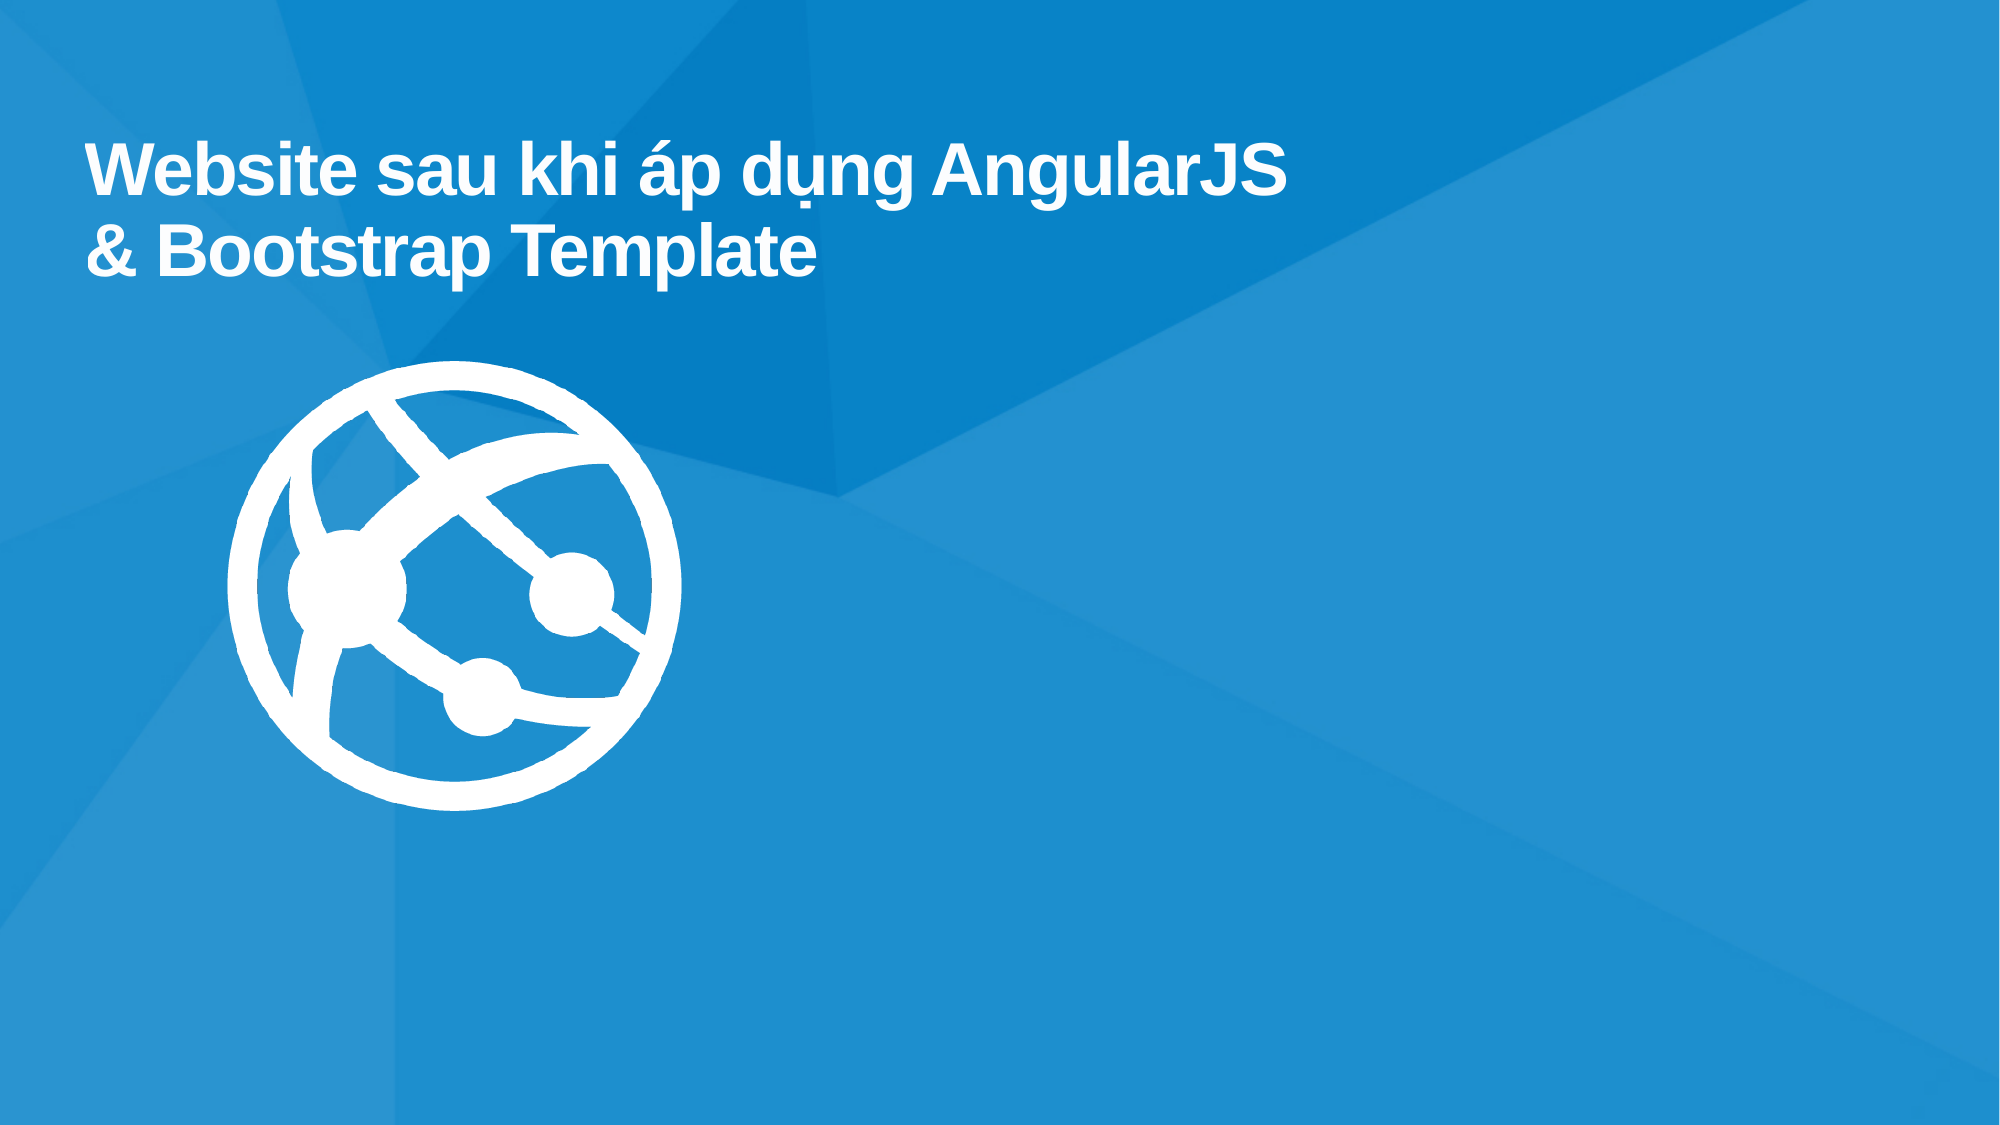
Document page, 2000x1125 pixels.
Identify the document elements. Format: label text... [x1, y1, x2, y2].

text_box Website sau khi áp dụng AngularJS & Bootstrap Template [85, 66, 1290, 358]
picture [0, 0, 2000, 1125]
